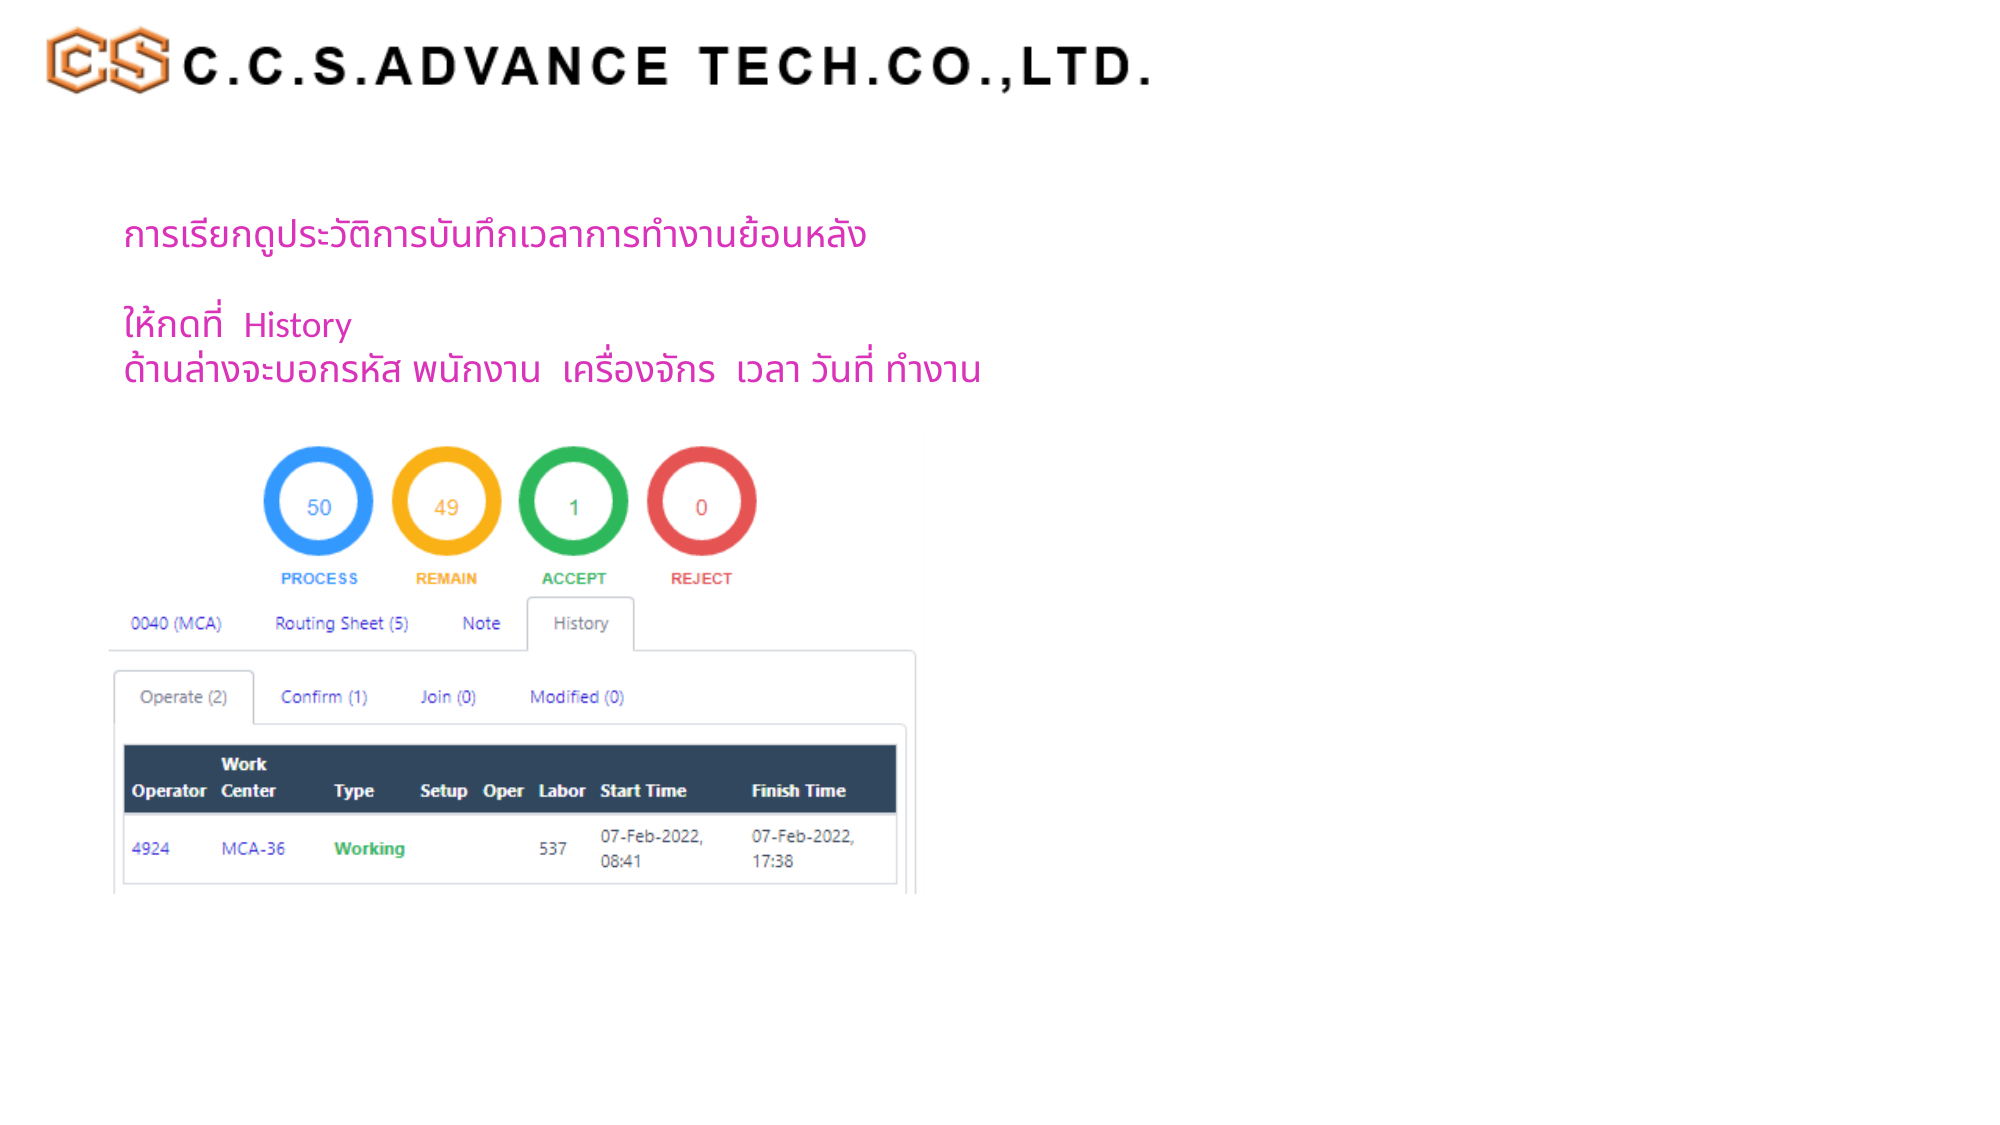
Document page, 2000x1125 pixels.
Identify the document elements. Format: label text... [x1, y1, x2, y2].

picture [39, 21, 1172, 110]
picture [108, 432, 924, 894]
text_box การเรียกดูประวัติการบันทึกเวลาการทำงานย้อนหลัง ให้กดที่ History ด้านล่างจะบอกรหัส พนักงาน เครื่องจักร เวลา วันที่ ทำงาน [108, 202, 1042, 398]
